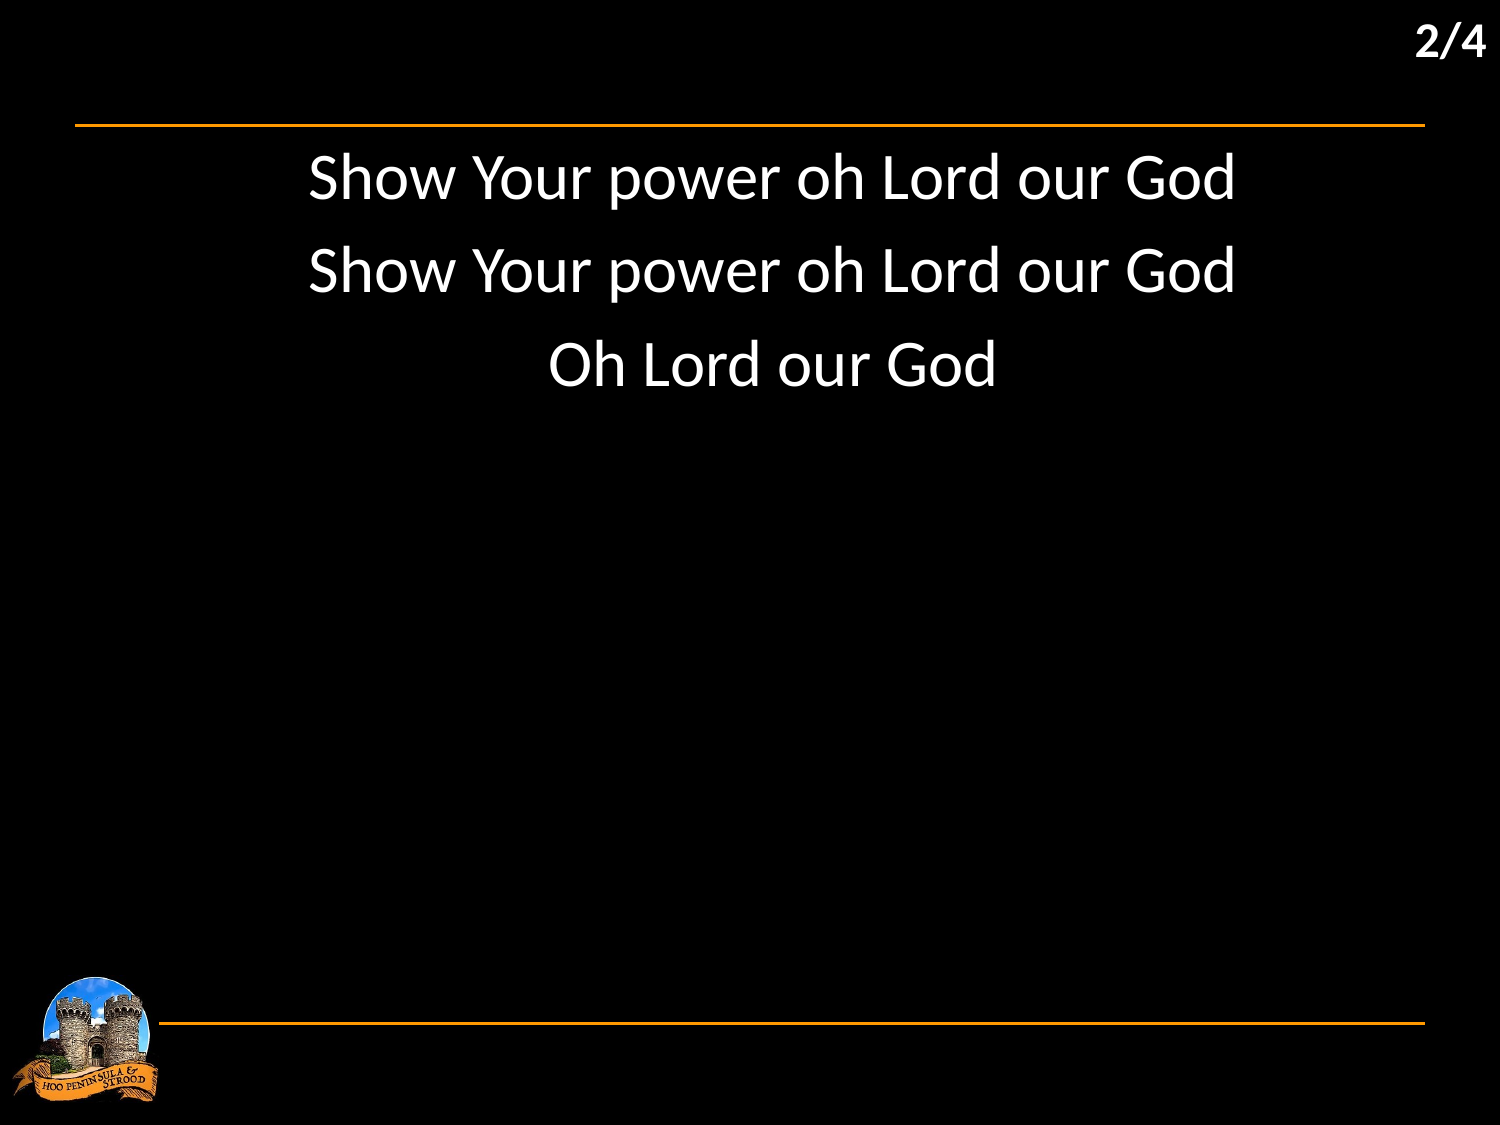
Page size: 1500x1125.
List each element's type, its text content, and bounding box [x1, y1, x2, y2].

picture [11, 975, 64, 1103]
subtitle Show Your power oh Lord our God Show Your power oh Lord our God Oh Lord our God [64, 125, 1483, 1125]
text_box 2/4 [1399, 0, 1500, 75]
